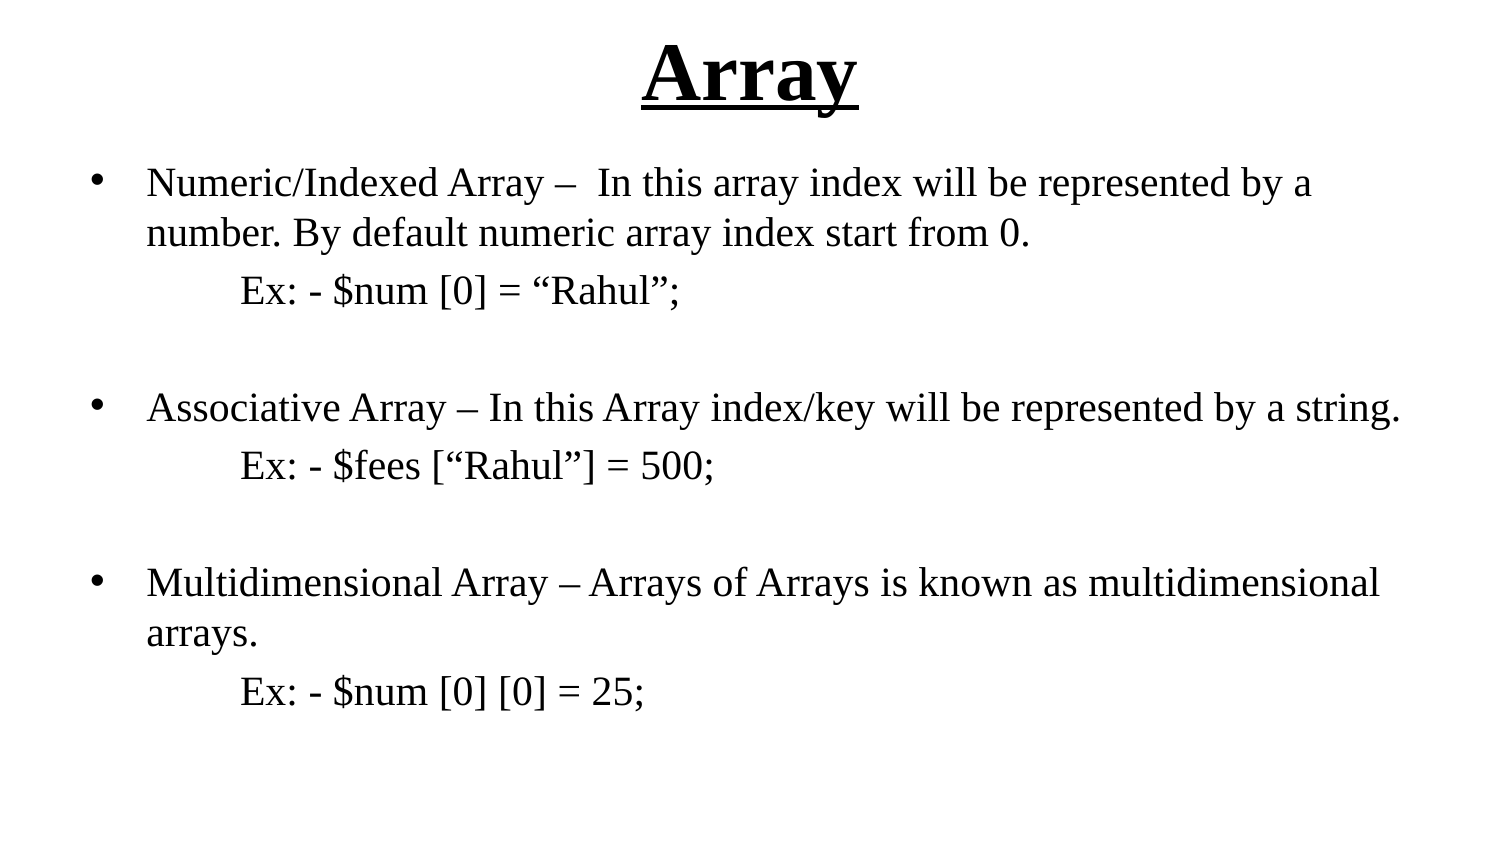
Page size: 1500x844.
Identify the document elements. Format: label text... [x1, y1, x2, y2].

list Numeric/Indexed Array – In this array index will be represented by a number. By default numeric array index start from 0. Ex: - $num [0] = “Rahul”; Associative Array – In this Array index/key will be represented by a string. Ex: - $fees [“Rahul”] = 500; Multidimensional Array – Arrays of Arrays is known as multidimensional arrays. Ex: - $num [0] [0] = 25; [75, 146, 1425, 797]
title Array [75, 0, 1425, 138]
